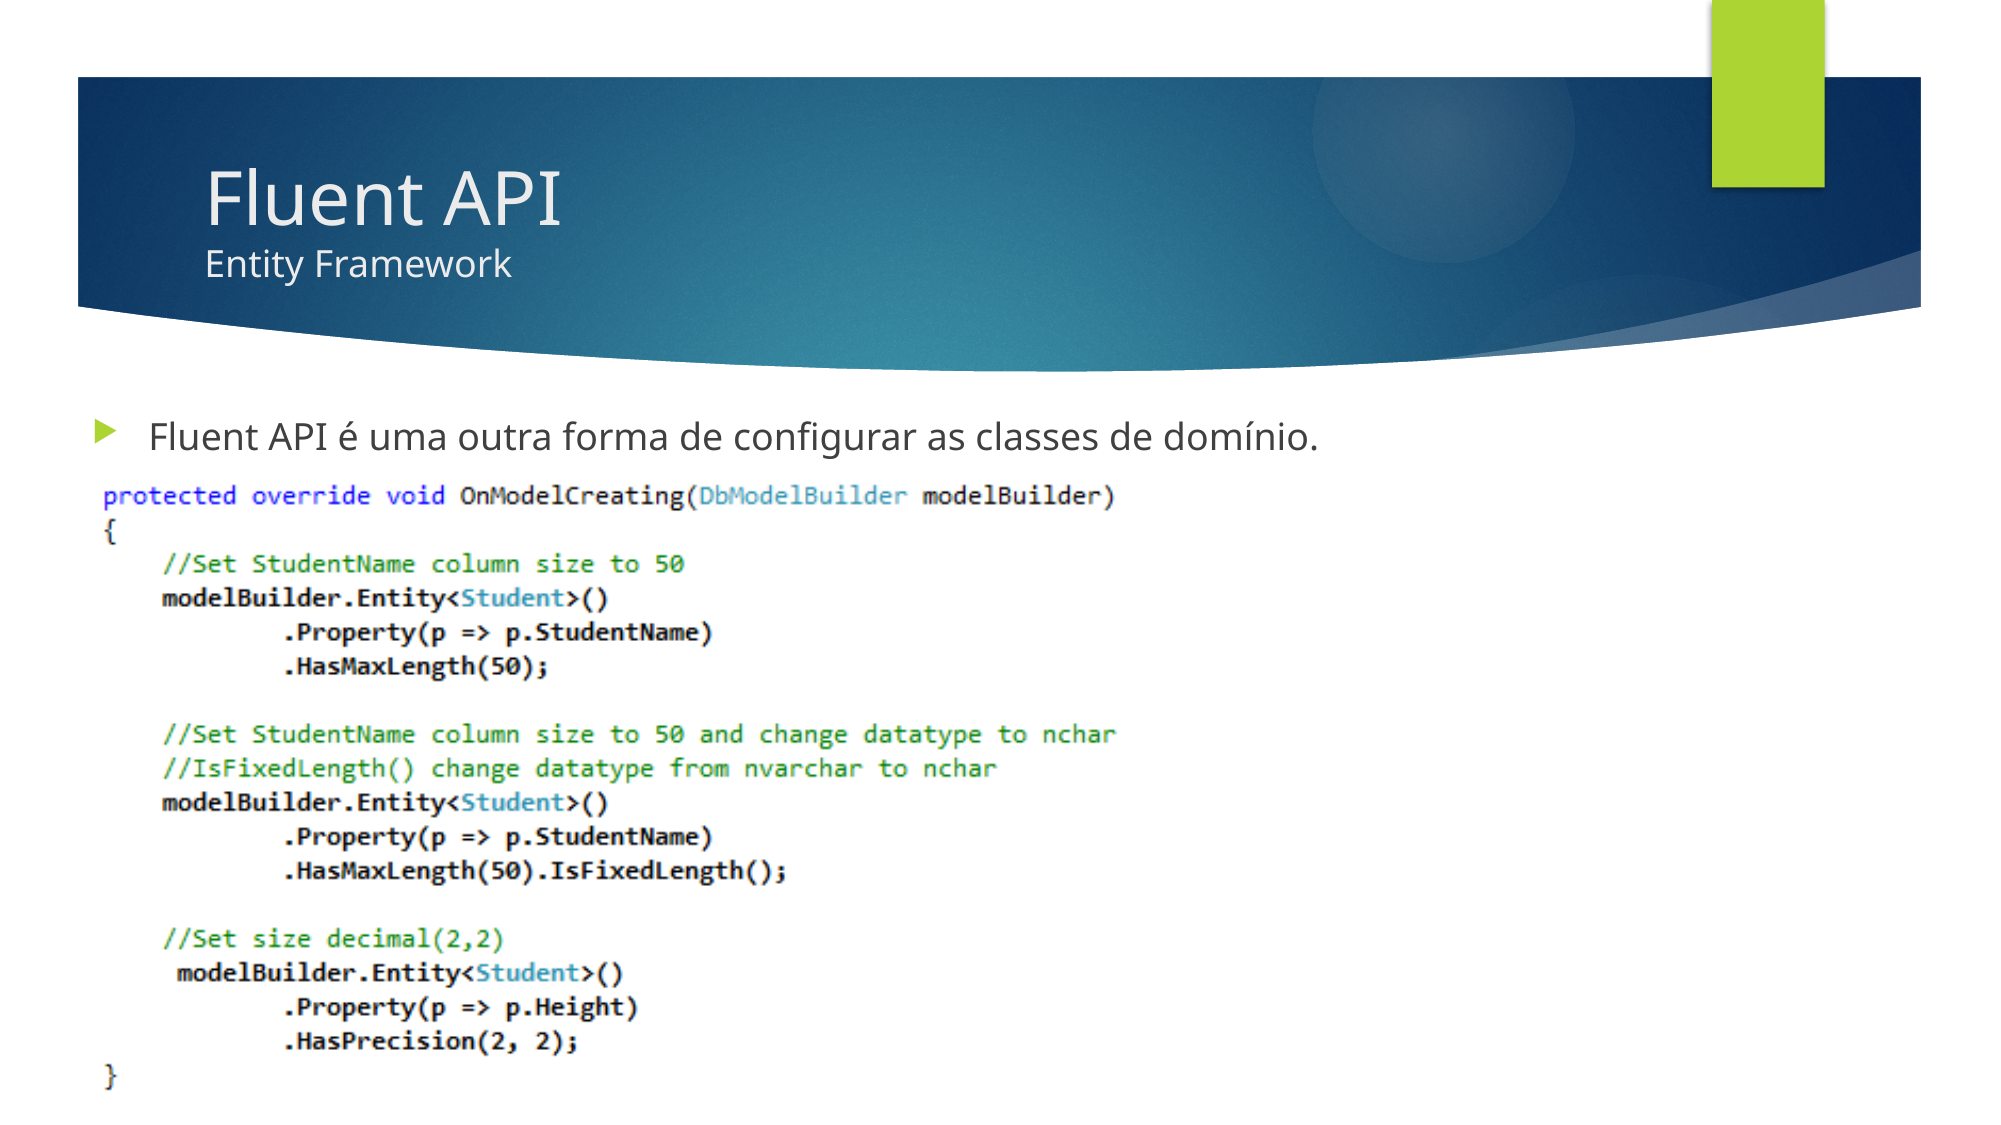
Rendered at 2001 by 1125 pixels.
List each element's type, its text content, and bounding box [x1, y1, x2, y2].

list Fluent API é uma outra forma de configurar as classes de domínio. [77, 383, 1921, 954]
picture [97, 477, 1147, 1101]
title Fluent API Entity Framework [189, 159, 1627, 276]
